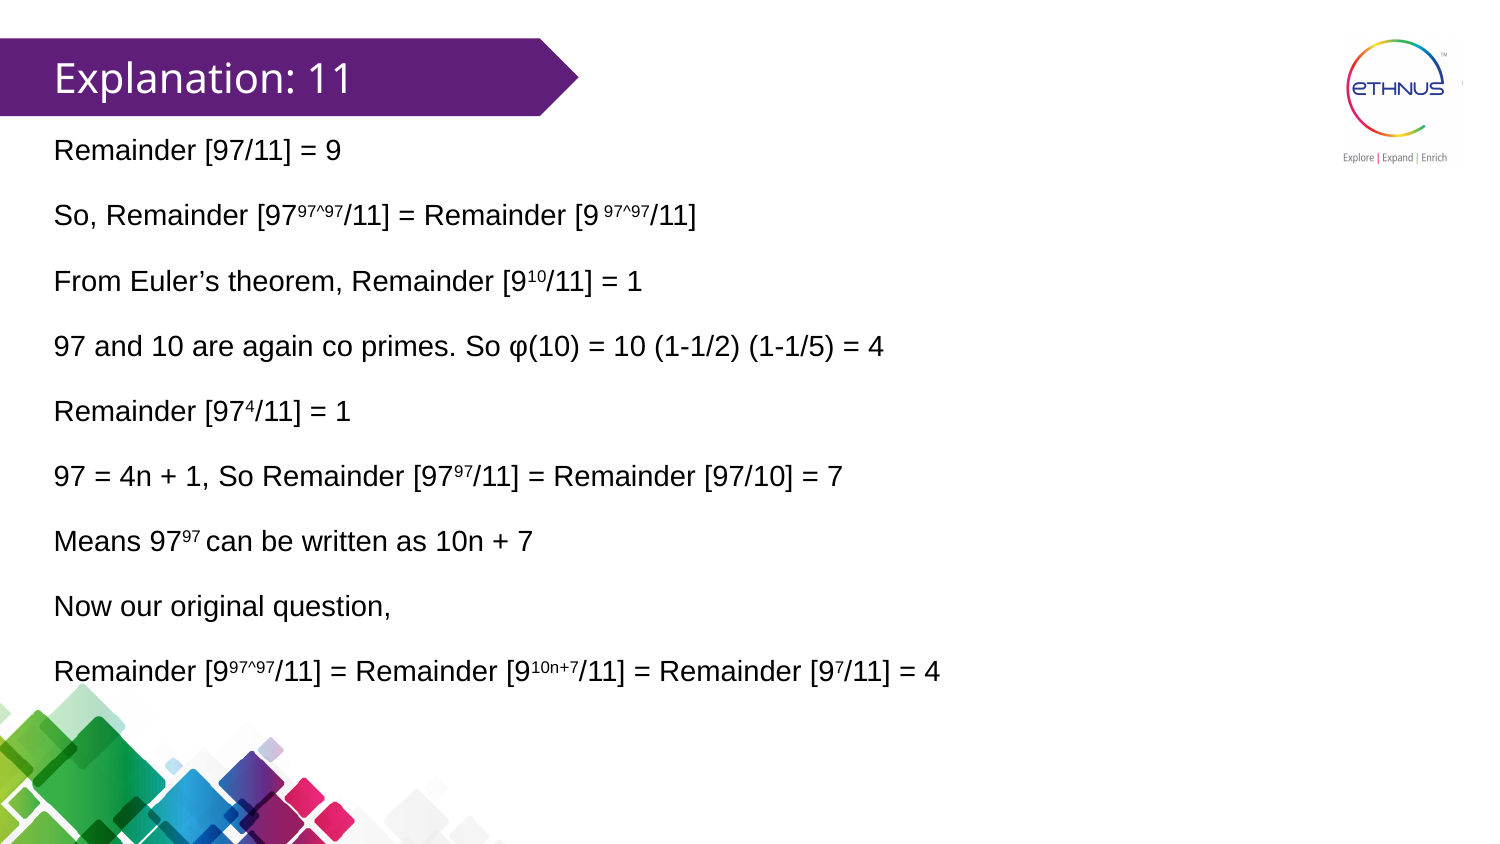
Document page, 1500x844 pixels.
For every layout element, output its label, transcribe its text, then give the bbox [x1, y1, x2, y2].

picture [0, 668, 732, 844]
text_box [518, 38, 579, 117]
text_box [0, 38, 53, 117]
text_box Remainder [97/11] = 9 So, Remainder [9797^97/11] = Remainder [9 97^97/11] From Euler’s theorem, Remainder [910/11] = 1 97 and 10 are again co primes. So φ(10) = 10 (1-1/2) (1-1/5) = 4 Remainder [974/11] = 1 97 = 4n + 1, So Remainder [9797/11] = Remainder [97/10] = 7 Means 9797 can be written as 10n + 7 Now our original question, Remainder [997^97/11] = Remainder [910n+7/11] = Remainder [97/11] = 4 [53, 126, 1265, 669]
text_box Explanation: 11 [53, 38, 518, 117]
picture [1343, 38, 1463, 165]
